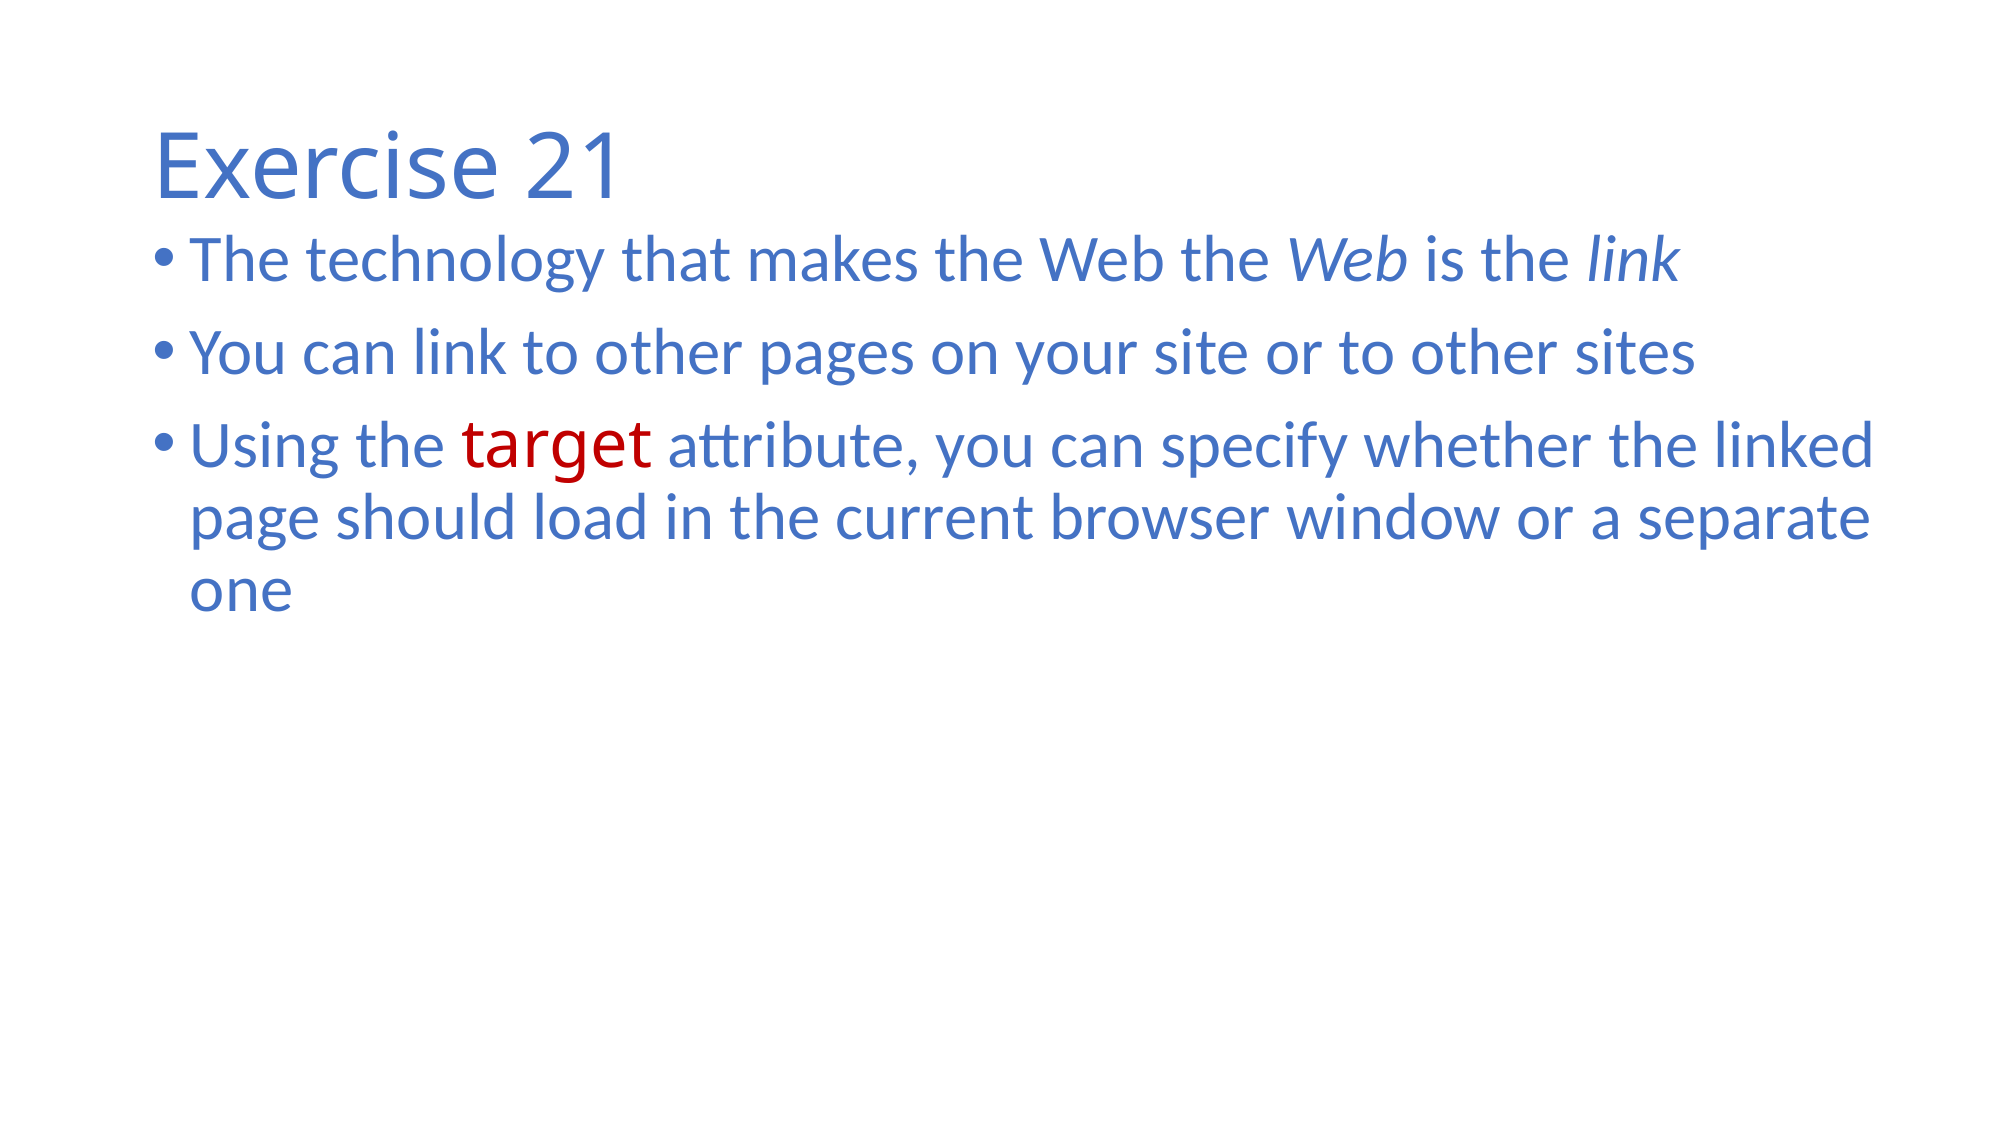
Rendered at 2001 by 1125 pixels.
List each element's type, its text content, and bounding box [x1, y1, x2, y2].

list The technology that makes the Web the Web is the link You can link to other pages on your site or to other sites Using the target attribute, you can specify whether the linked page should load in the current browser window or a separate one [137, 216, 1973, 1099]
title Exercise 21 [137, 59, 1863, 216]
